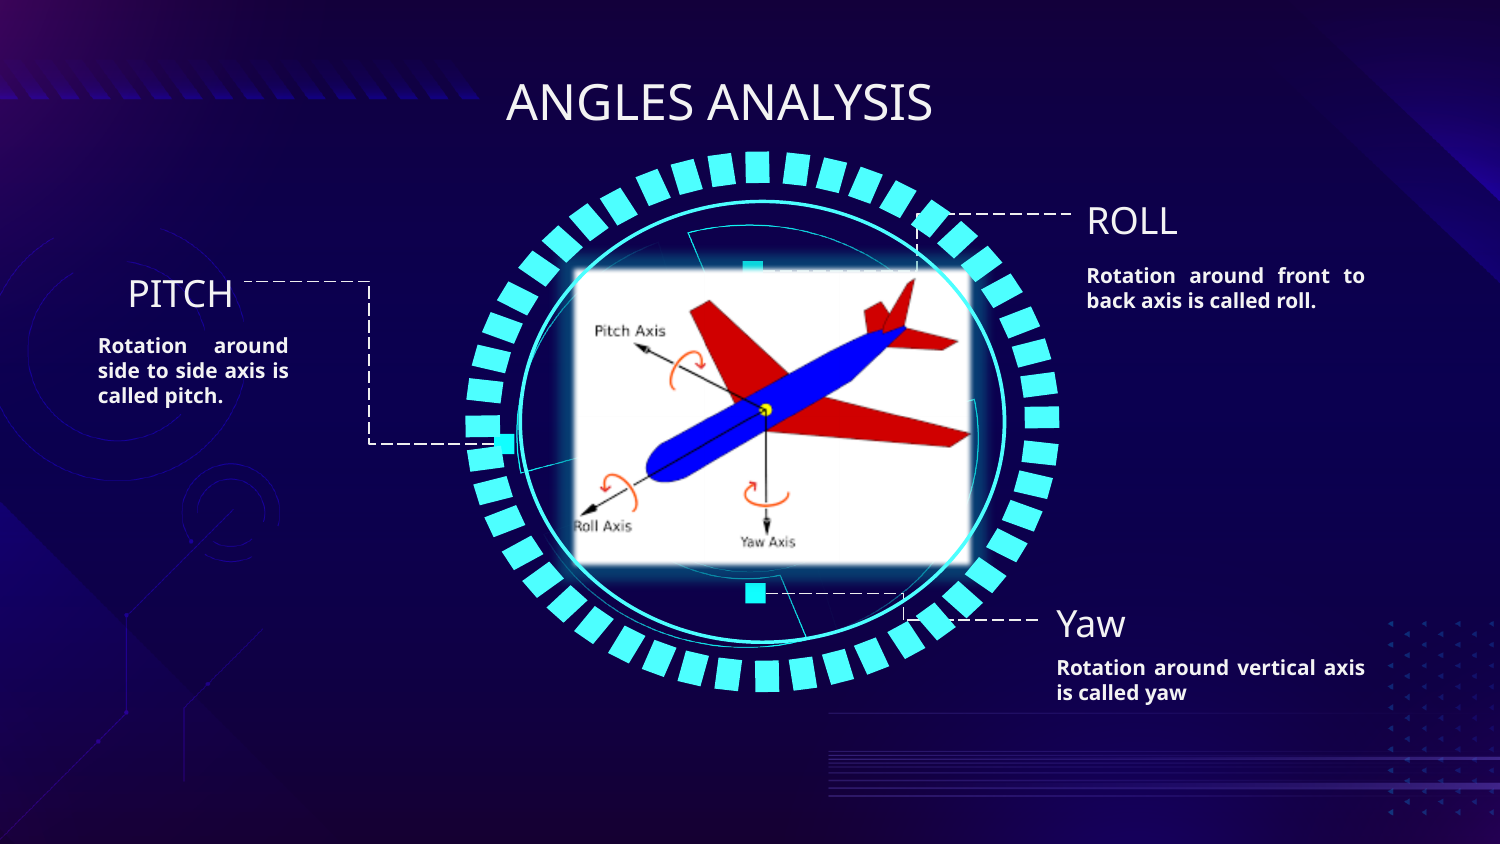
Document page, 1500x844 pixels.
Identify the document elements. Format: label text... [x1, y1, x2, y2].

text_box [1063, 213, 1072, 272]
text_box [465, 151, 1060, 693]
picture [0, 0, 1500, 844]
title ROLL [1071, 151, 1381, 258]
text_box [244, 281, 460, 445]
subtitle Rotation around vertical axis is called yaw [1074, 639, 1381, 727]
title PITCH [82, 194, 250, 317]
title Yaw [1074, 562, 1218, 660]
subtitle Rotation around front to back axis is called roll. [1074, 258, 1381, 354]
title ANGLES ANALYSIS [449, 0, 992, 146]
subtitle Rotation around side to side axis is called pitch. [82, 317, 304, 455]
